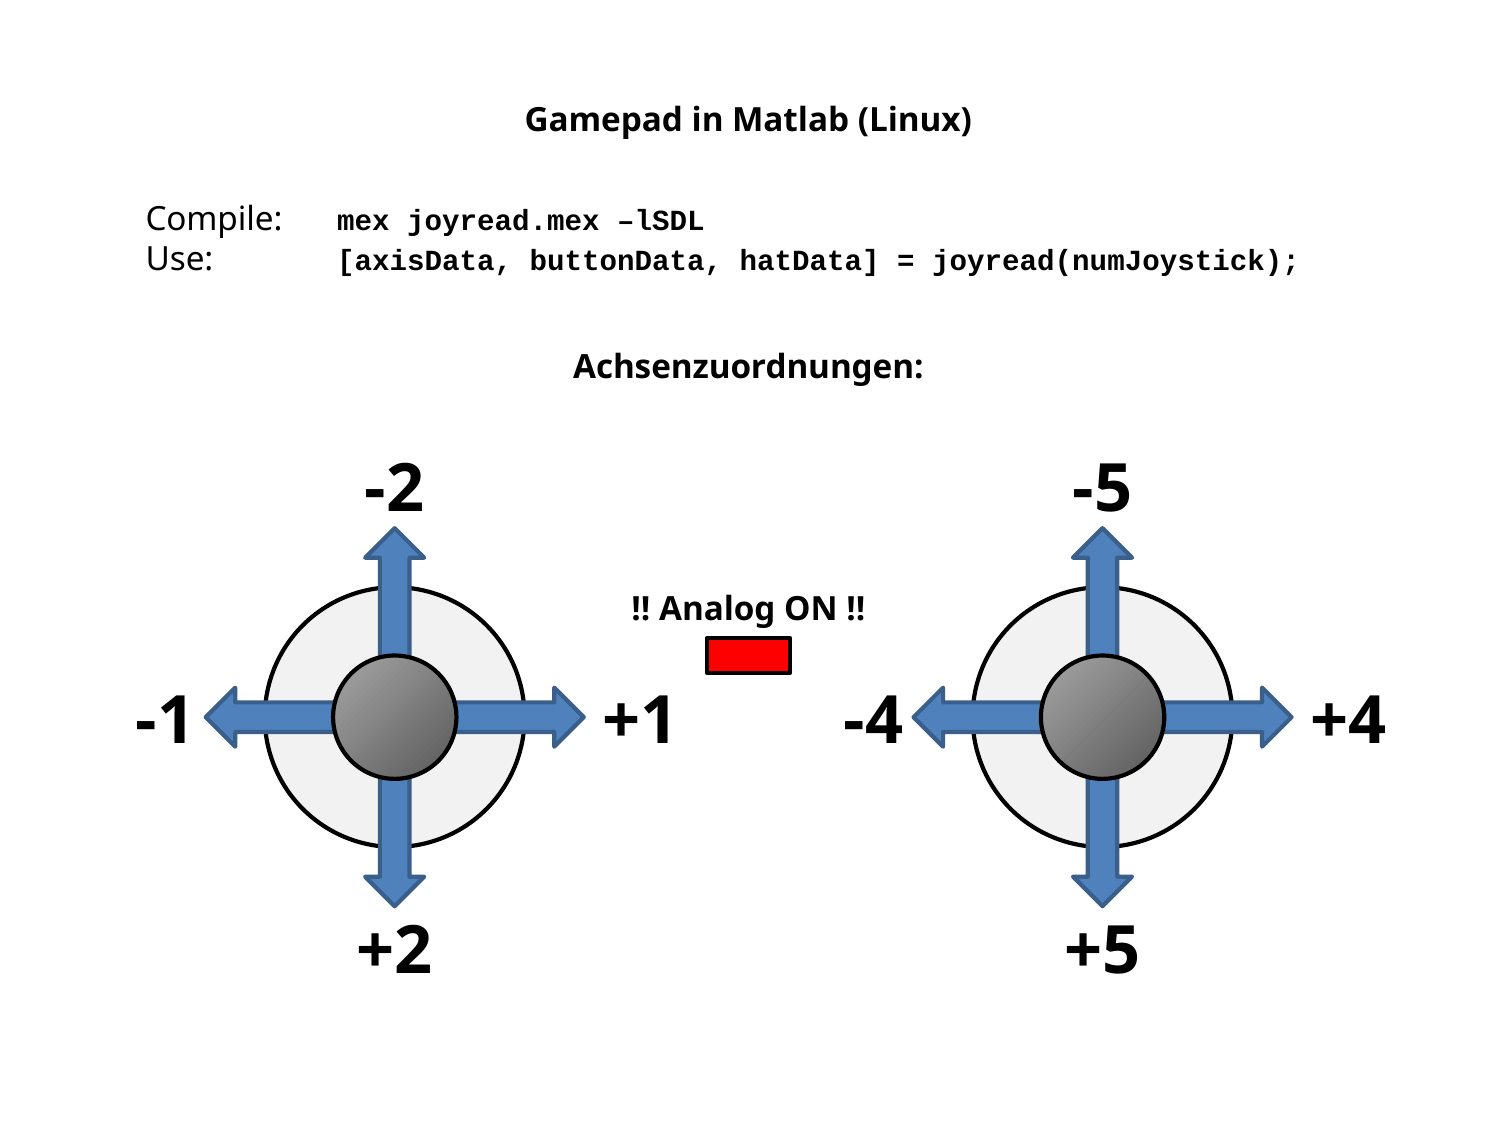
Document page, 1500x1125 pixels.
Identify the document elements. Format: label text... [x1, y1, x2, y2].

text_box -1 [135, 676, 196, 757]
text_box [705, 636, 792, 675]
text_box [412, 586, 526, 700]
text_box [363, 526, 427, 655]
text_box Achsenzuordnungen: [572, 344, 925, 385]
text_box [330, 653, 459, 781]
text_box -5 [1072, 444, 1133, 525]
text_box [263, 586, 377, 700]
text_box +1 [602, 676, 679, 757]
text_box [457, 685, 586, 749]
text_box [971, 586, 1085, 700]
text_box [263, 735, 377, 848]
text_box [1038, 653, 1167, 781]
text_box !! Analog ON !! [631, 587, 866, 628]
text_box +4 [1309, 676, 1387, 757]
text_box [1120, 735, 1234, 848]
text_box -2 [364, 444, 425, 525]
text_box [203, 685, 333, 749]
text_box [363, 779, 427, 906]
text_box [1071, 779, 1134, 906]
text_box +5 [1064, 906, 1141, 987]
text_box Gamepad in Matlab (Linux) [524, 97, 973, 138]
text_box [1071, 526, 1134, 655]
text_box [911, 685, 1041, 749]
text_box [412, 735, 526, 848]
text_box [1120, 586, 1234, 700]
text_box -4 [843, 676, 904, 757]
text_box [971, 735, 1085, 848]
text_box Compile: mex joyread.mex –lSDL Use: [axisData, buttonData, hatData] = joyread(numJoystick); [145, 197, 1300, 278]
text_box +2 [356, 906, 434, 987]
text_box [1165, 685, 1294, 749]
